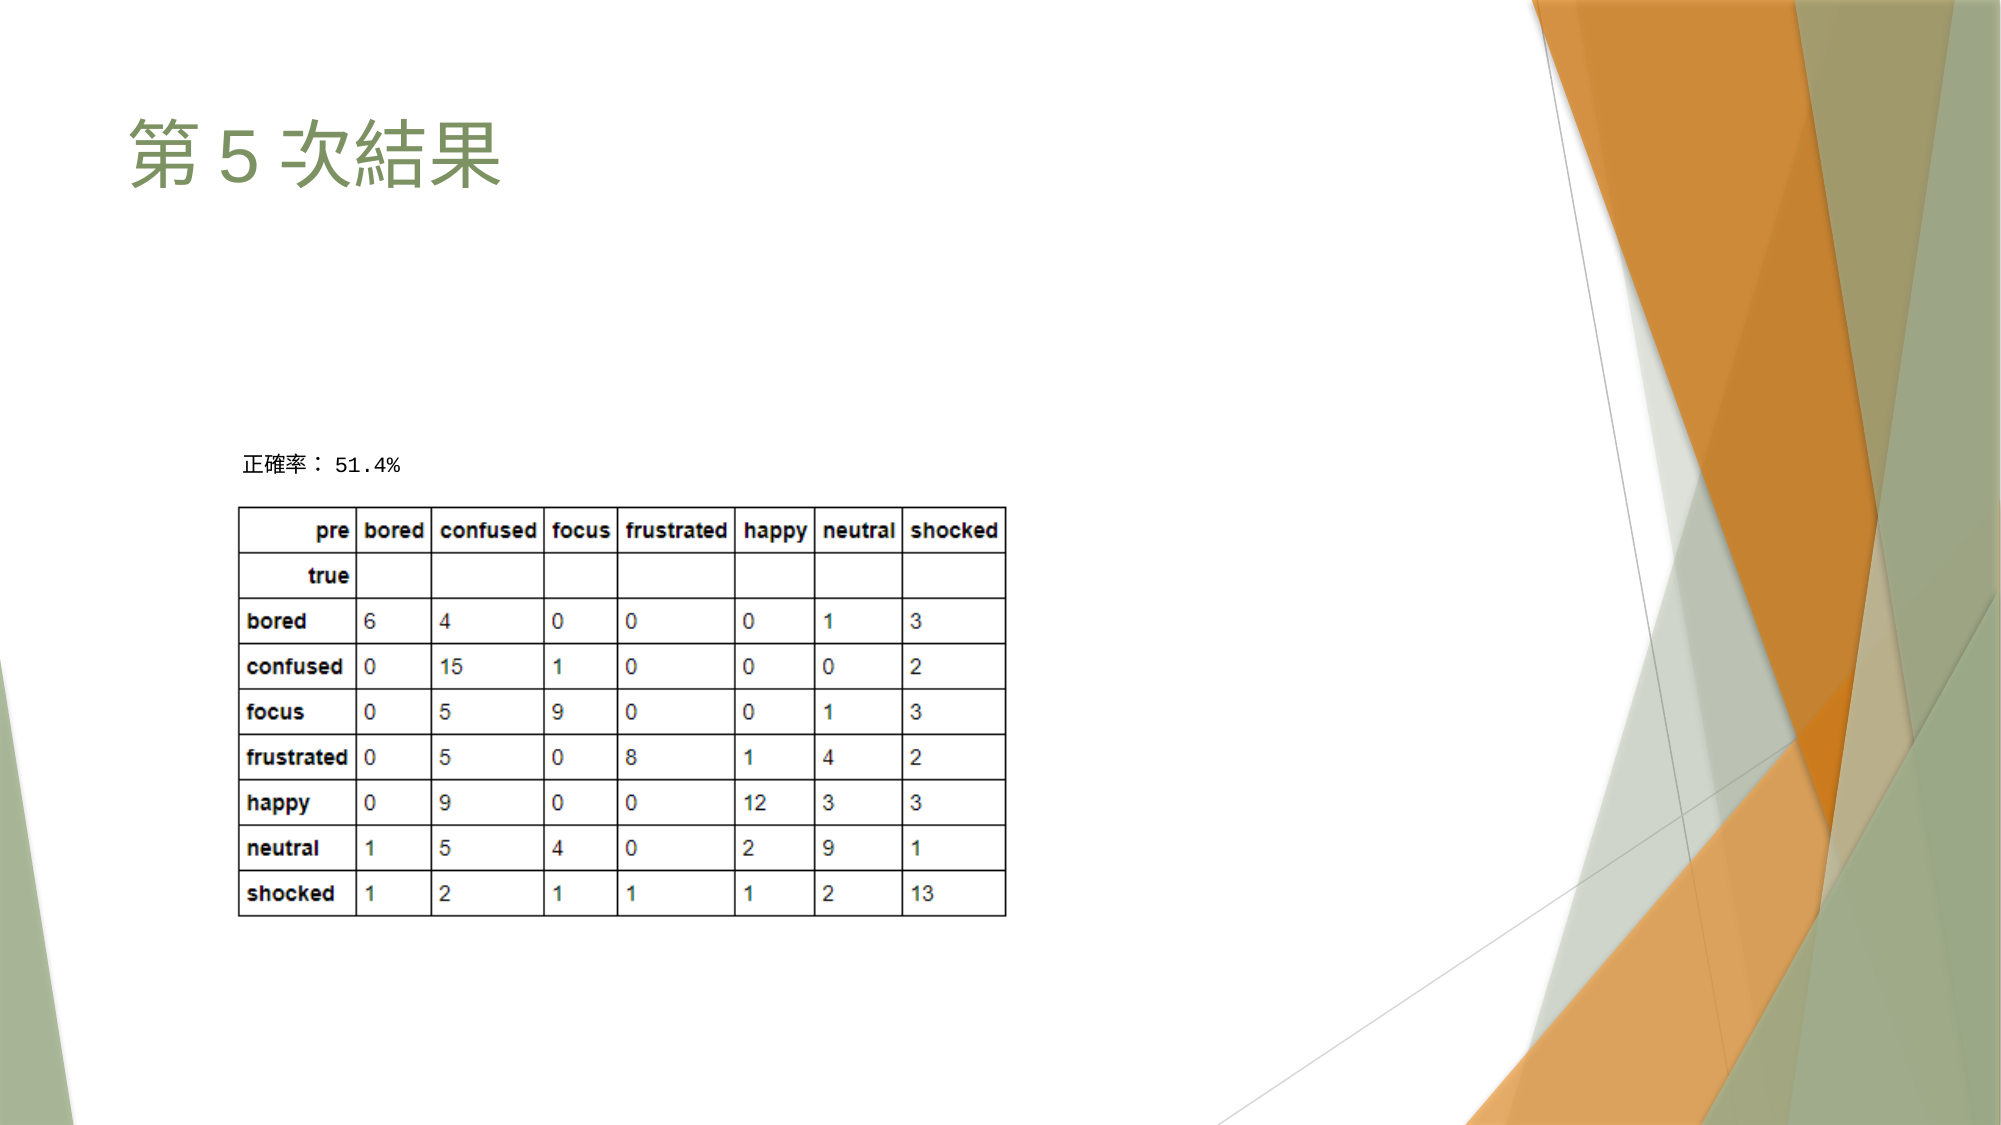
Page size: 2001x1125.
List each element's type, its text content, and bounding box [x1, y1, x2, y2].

text_box 正確率：51.4% [242, 450, 592, 477]
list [229, 495, 1028, 932]
title 第5次結果 [111, 99, 1522, 317]
